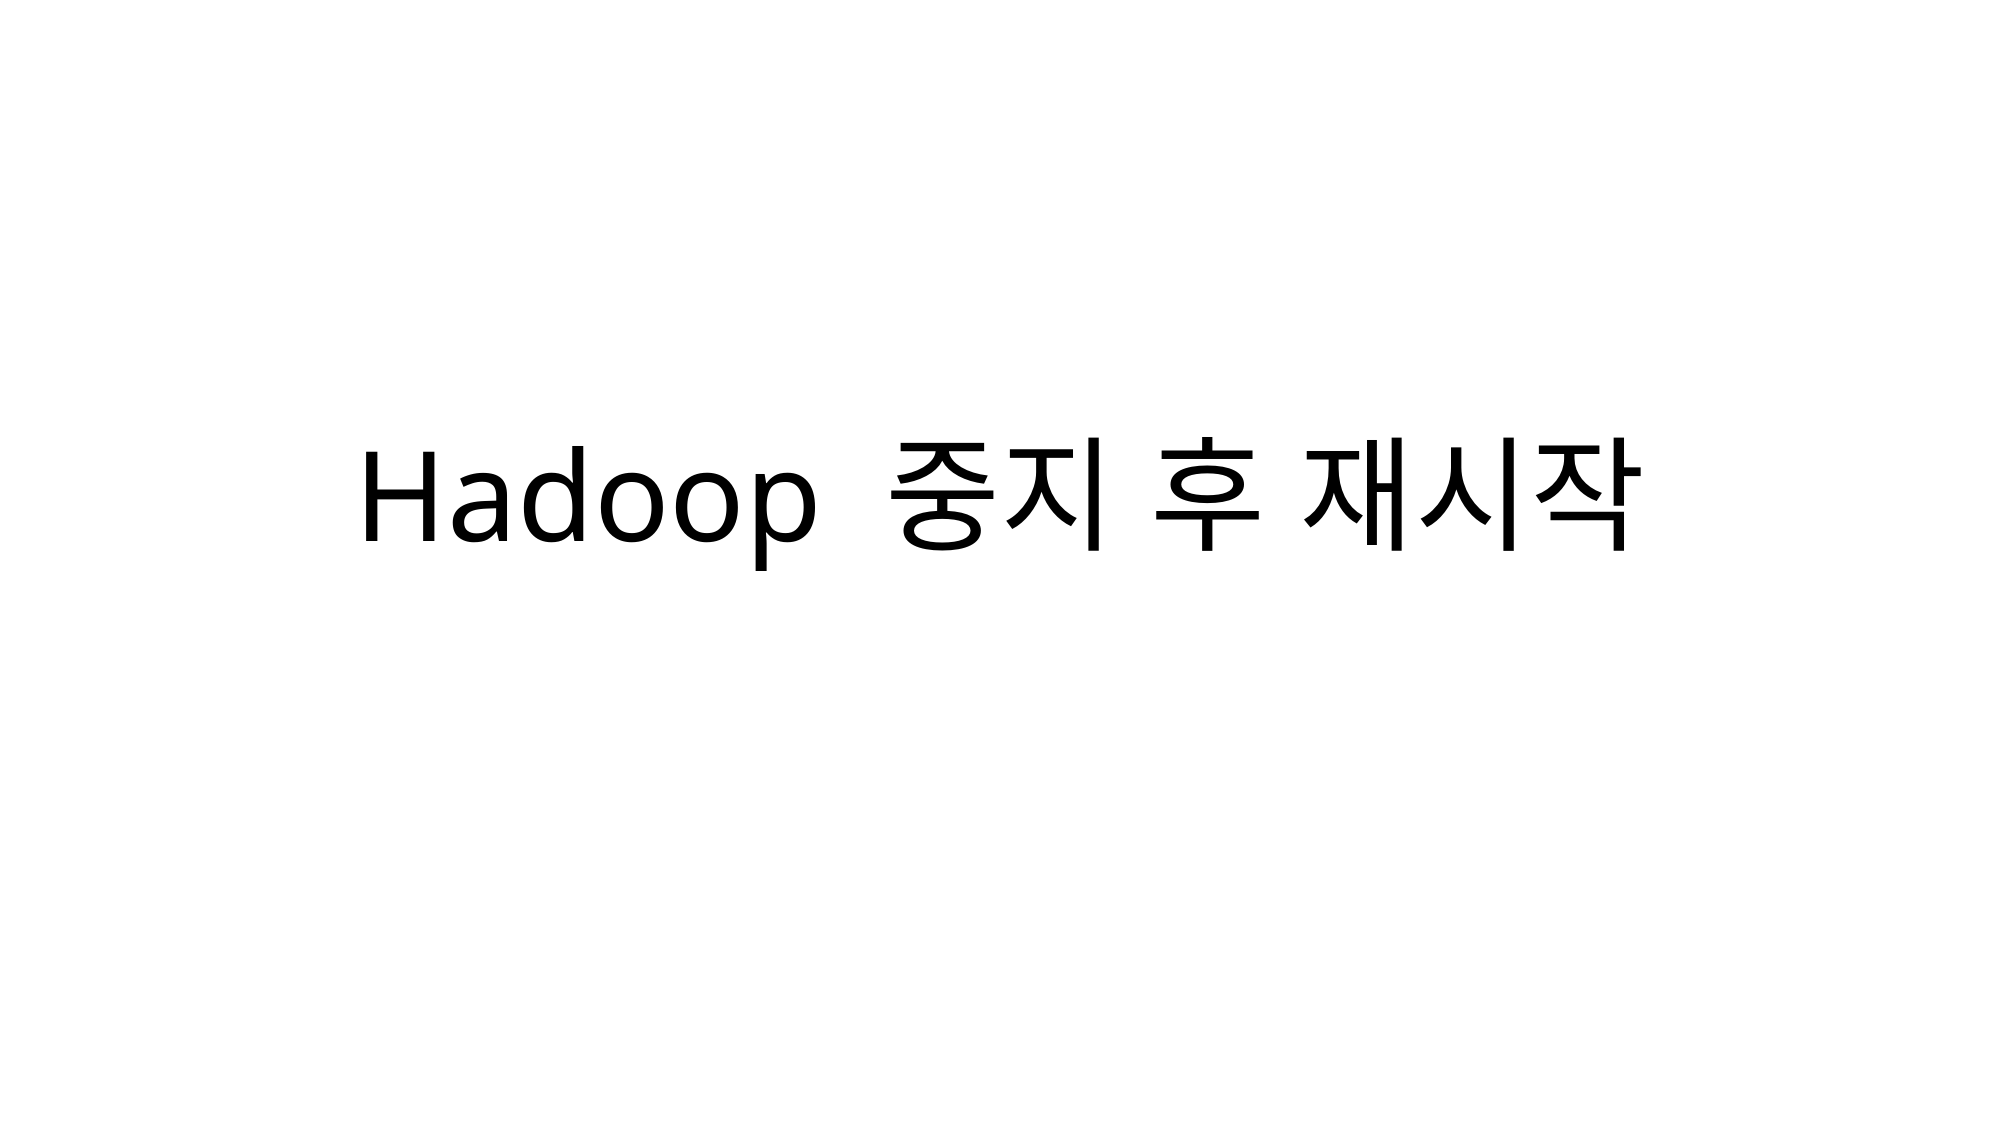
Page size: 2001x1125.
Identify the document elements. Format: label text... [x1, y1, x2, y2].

title Hadoop 중지 후 재시작 [249, 184, 1750, 576]
